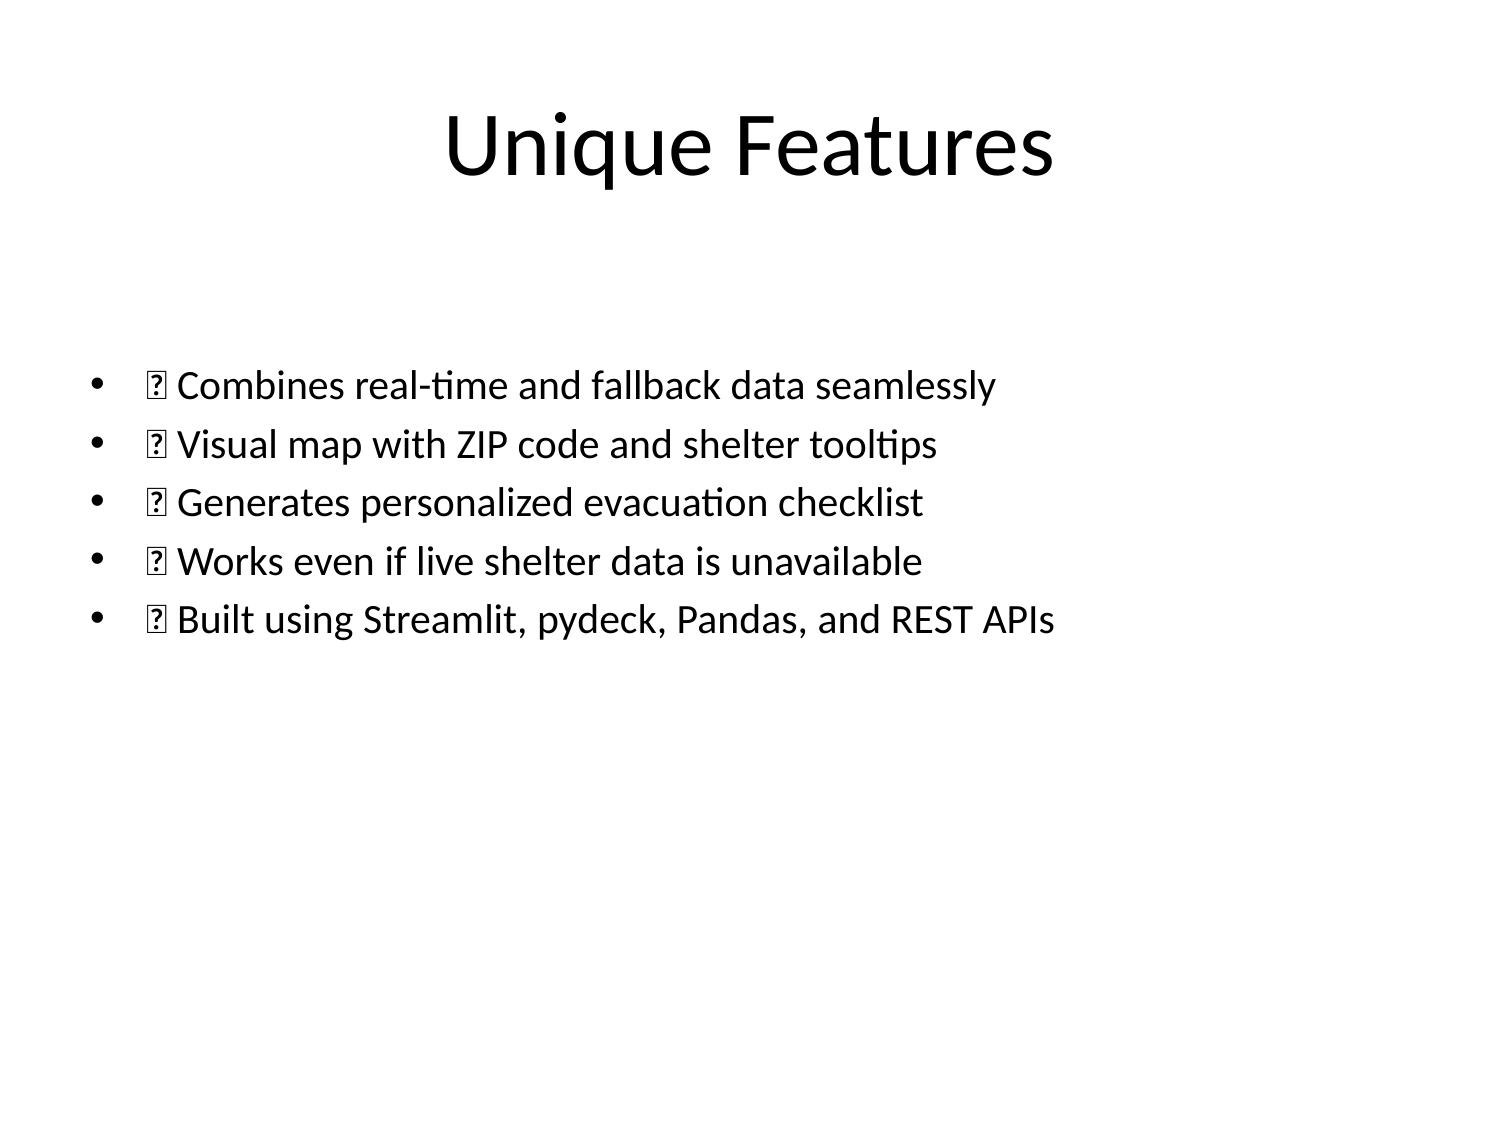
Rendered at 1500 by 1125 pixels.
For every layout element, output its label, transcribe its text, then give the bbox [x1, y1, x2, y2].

list ✅ Combines real-time and fallback data seamlessly 📍 Visual map with ZIP code and shelter tooltips 🧳 Generates personalized evacuation checklist 💡 Works even if live shelter data is unavailable 🌐 Built using Streamlit, pydeck, Pandas, and REST APIs [75, 262, 1425, 1005]
title Unique Features [75, 45, 1425, 233]
